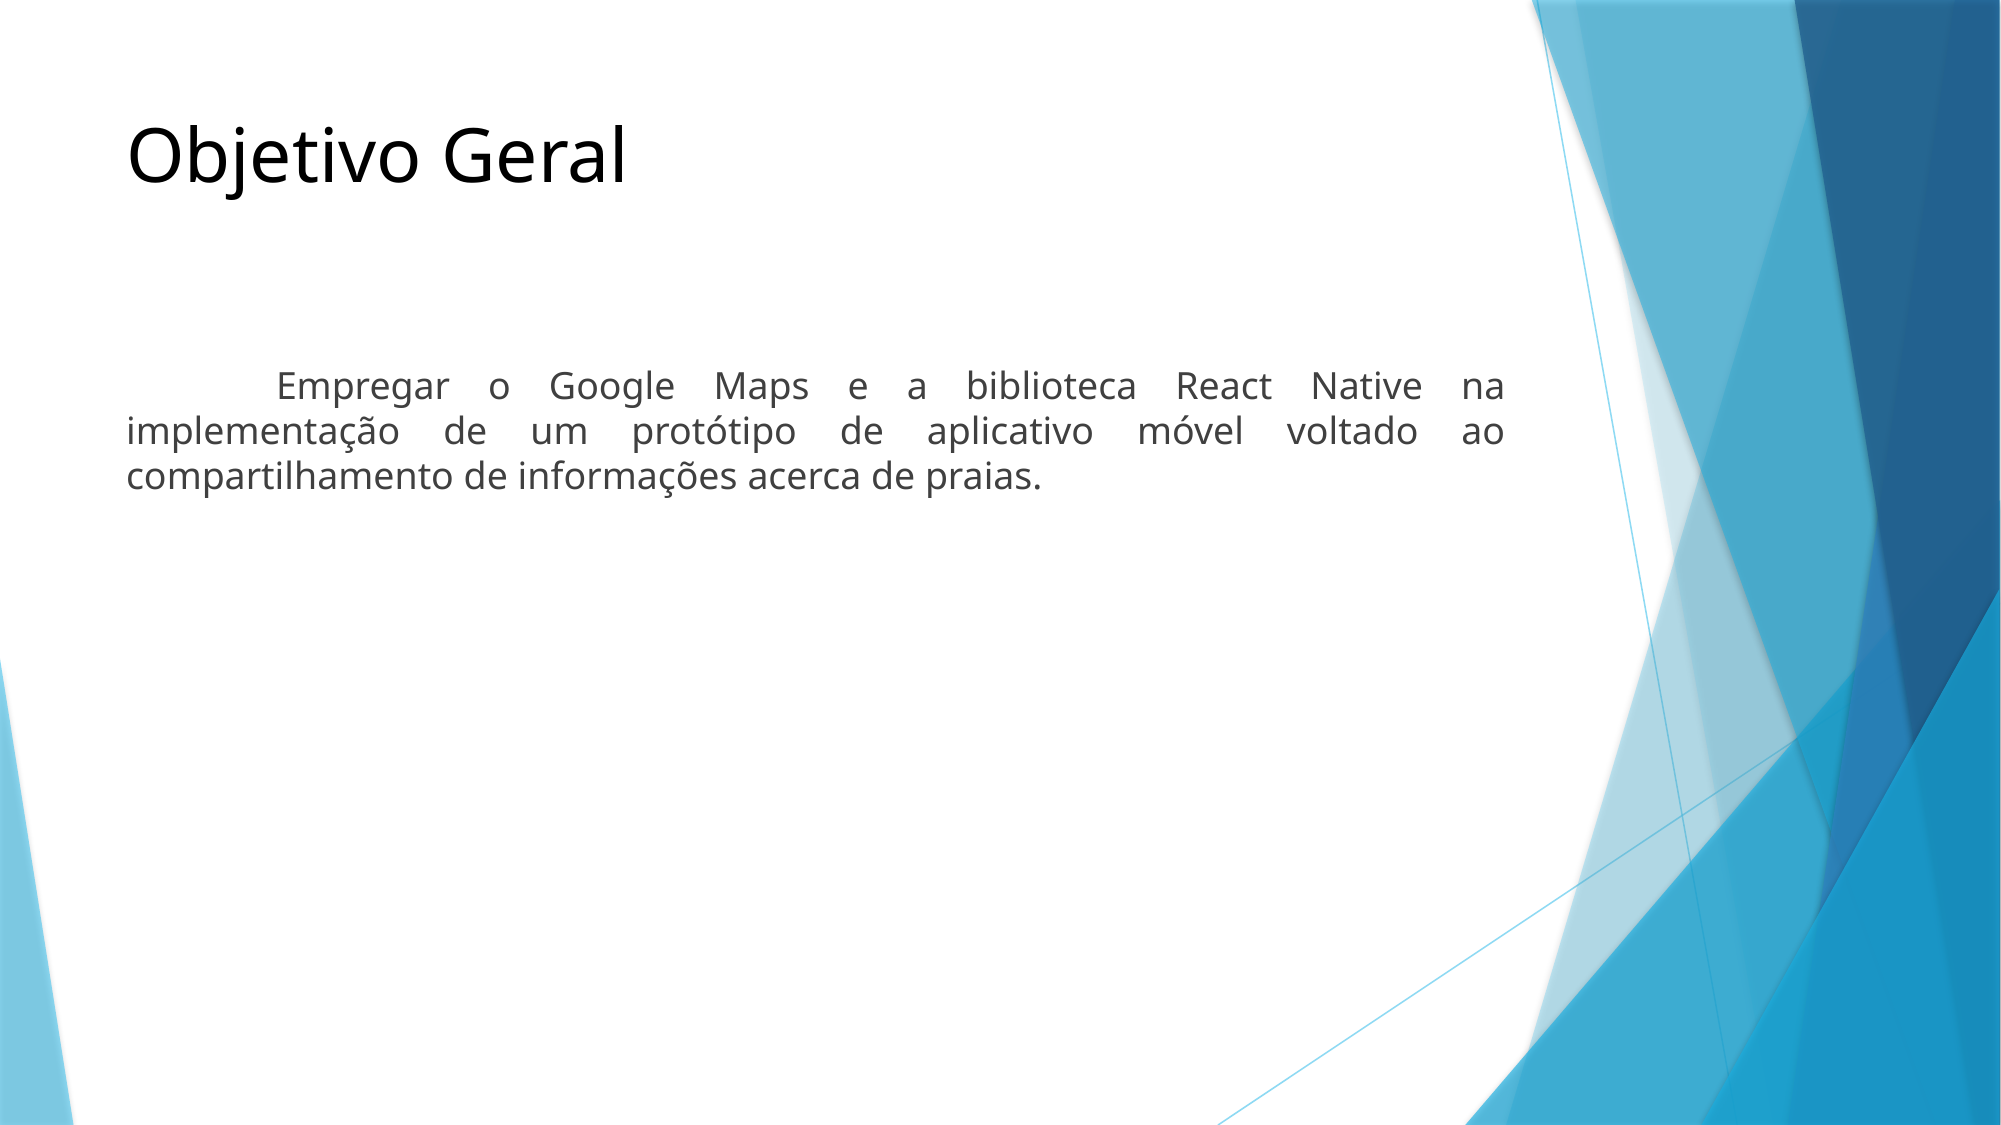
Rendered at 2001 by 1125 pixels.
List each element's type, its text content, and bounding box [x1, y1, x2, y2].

list Empregar o Google Maps e a biblioteca React Native na implementação de um protótipo de aplicativo móvel voltado ao compartilhamento de informações acerca de praias. [111, 354, 1522, 992]
title Objetivo Geral [111, 99, 1522, 317]
